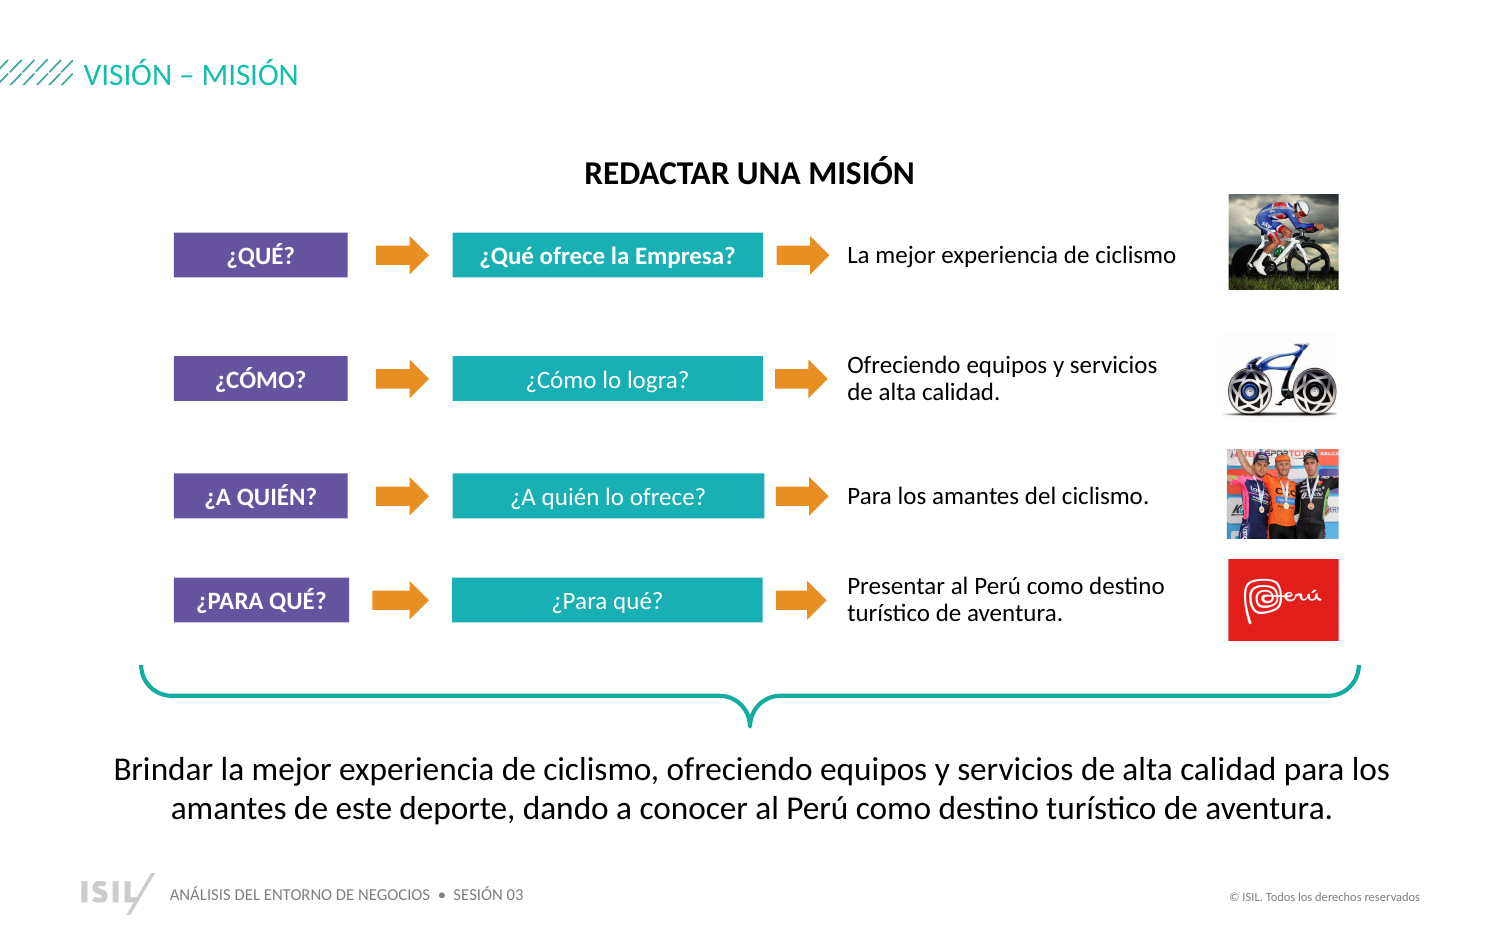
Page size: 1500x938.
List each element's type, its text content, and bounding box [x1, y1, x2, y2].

text_box ¿Para qué? [452, 577, 763, 623]
text_box ¿A quién lo ofrece? [452, 473, 765, 519]
text_box Brindar la mejor experiencia de ciclismo, ofreciendo equipos y servicios de alta calidad para los amantes de este deporte, dando a conocer al Perú como destino turístico de aventura. [82, 739, 1424, 834]
text_box Para los amantes del ciclismo. [847, 461, 1192, 531]
text_box REDACTAR UNA MISIÓN [549, 151, 950, 192]
text_box [775, 476, 829, 516]
text_box ¿QUÉ? [173, 232, 348, 278]
text_box [776, 235, 830, 275]
text_box Ofreciendo equipos y servicios de alta calidad. [847, 340, 1175, 418]
text_box VISIÓN – MISIÓN [83, 54, 1266, 92]
text_box [376, 476, 429, 516]
text_box ¿Cómo lo logra? [452, 356, 763, 401]
text_box [376, 359, 429, 399]
text_box [775, 359, 828, 399]
picture [1219, 332, 1337, 422]
text_box [376, 235, 429, 275]
text_box ¿CÓMO? [173, 356, 348, 401]
text_box ¿A QUIÉN? [173, 473, 348, 519]
text_box ¿Qué ofrece la Empresa? [452, 232, 763, 278]
picture [1226, 449, 1339, 540]
text_box [141, 665, 1359, 727]
text_box La mejor experiencia de ciclismo [847, 223, 1219, 287]
text_box ¿PARA QUÉ? [173, 577, 350, 623]
picture [1228, 194, 1339, 292]
text_box [372, 580, 429, 620]
picture [0, 59, 74, 86]
text_box [776, 580, 827, 620]
text_box Presentar al Perú como destino turístico de aventura. [847, 561, 1189, 640]
picture [1228, 559, 1339, 642]
